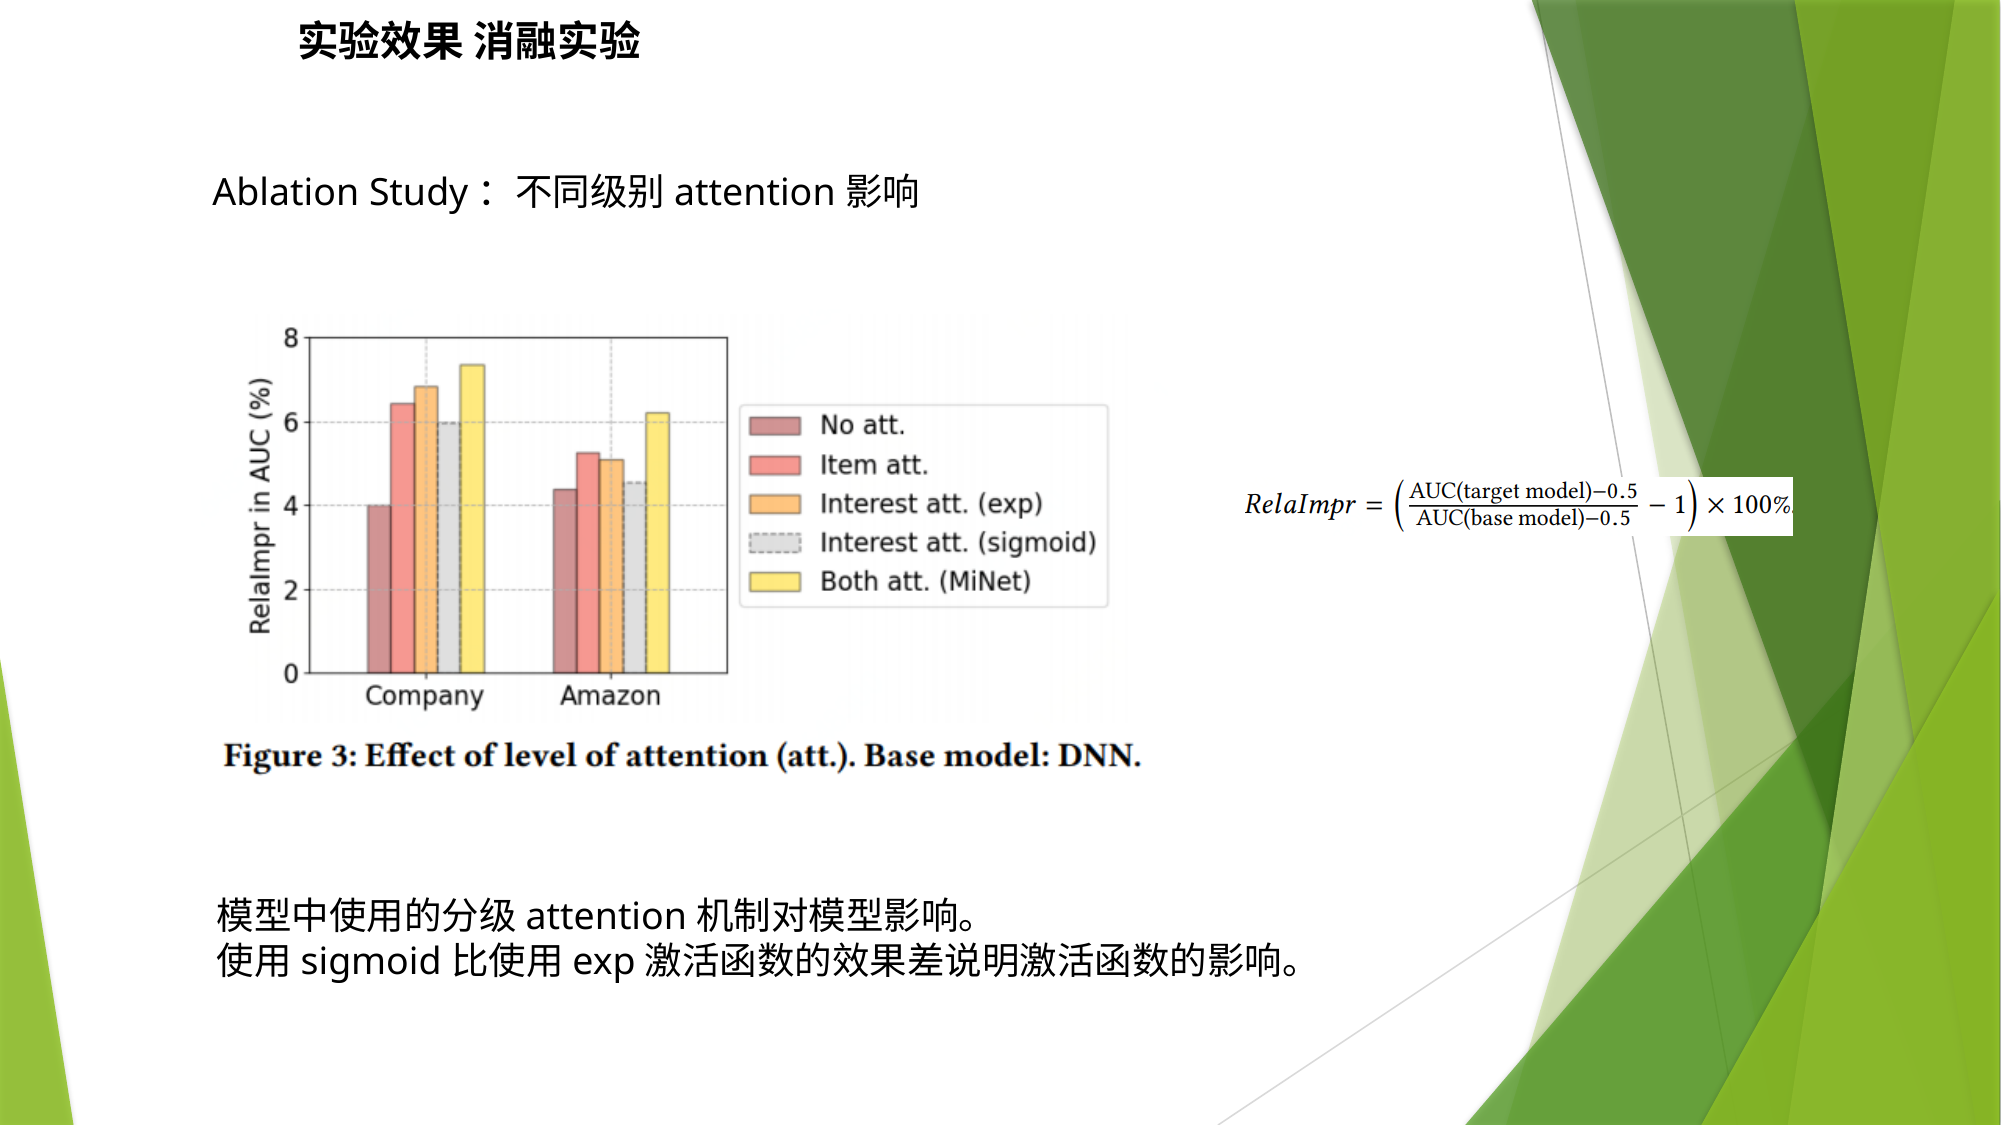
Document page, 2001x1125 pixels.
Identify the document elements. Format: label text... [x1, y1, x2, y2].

picture [1245, 477, 1793, 536]
text_box 实验效果 消融实验 [282, 7, 1592, 72]
picture [201, 308, 1169, 782]
text_box 模型中使用的分级attention机制对模型影响。 使用sigmoid比使用exp激活函数的效果差说明激活函数的影响。 [201, 884, 1680, 990]
text_box Ablation Study：不同级别attention影响 [197, 160, 935, 221]
